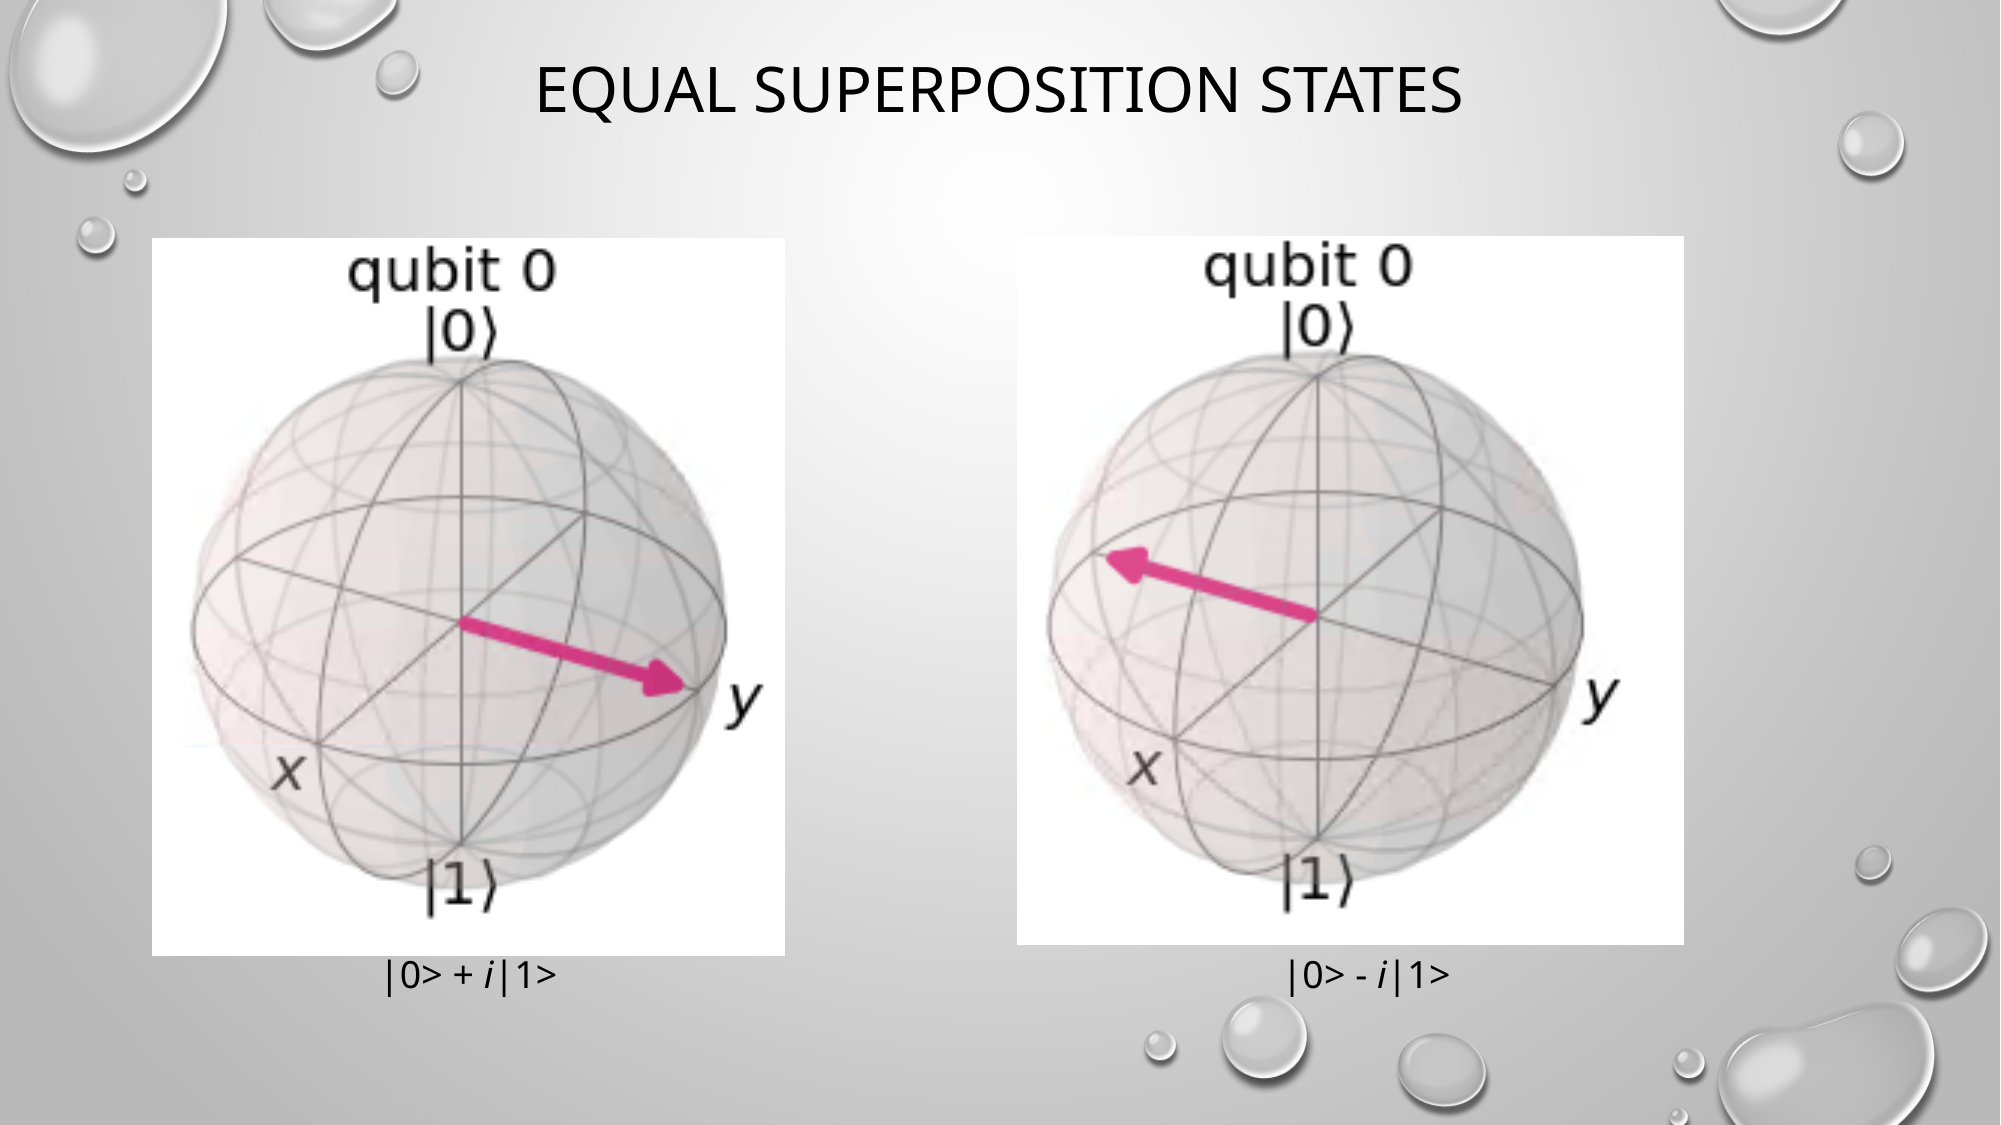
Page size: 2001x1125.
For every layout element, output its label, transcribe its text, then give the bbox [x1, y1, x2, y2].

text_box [1016, 235, 1684, 1027]
title Equal superposition states [149, 50, 1850, 135]
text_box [151, 238, 786, 1027]
picture [0, 0, 2000, 1125]
